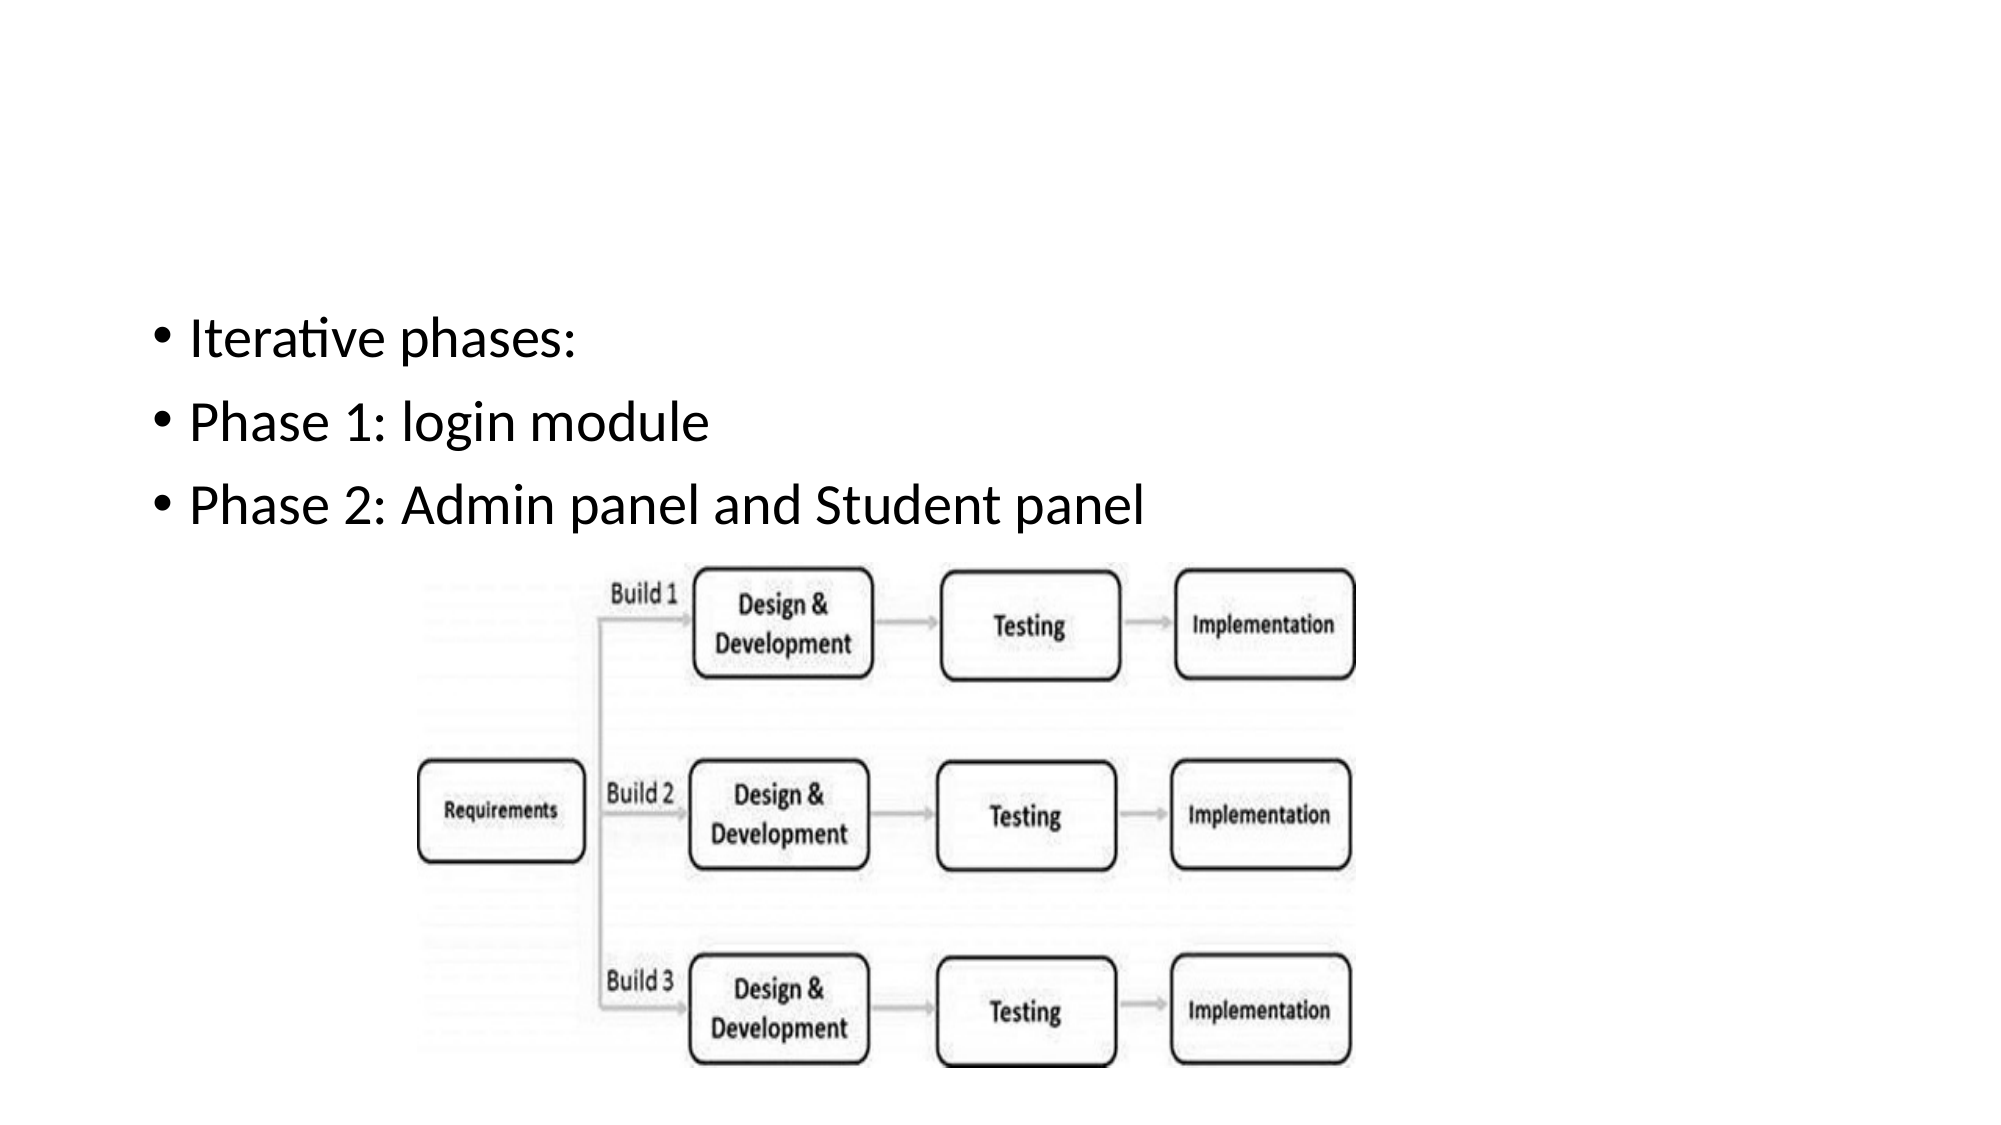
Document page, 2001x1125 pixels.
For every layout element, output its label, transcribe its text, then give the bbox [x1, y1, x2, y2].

list Iterative phases: Phase 1: login module Phase 2: Admin panel and Student panel [137, 299, 1863, 1014]
picture [417, 562, 1356, 1068]
